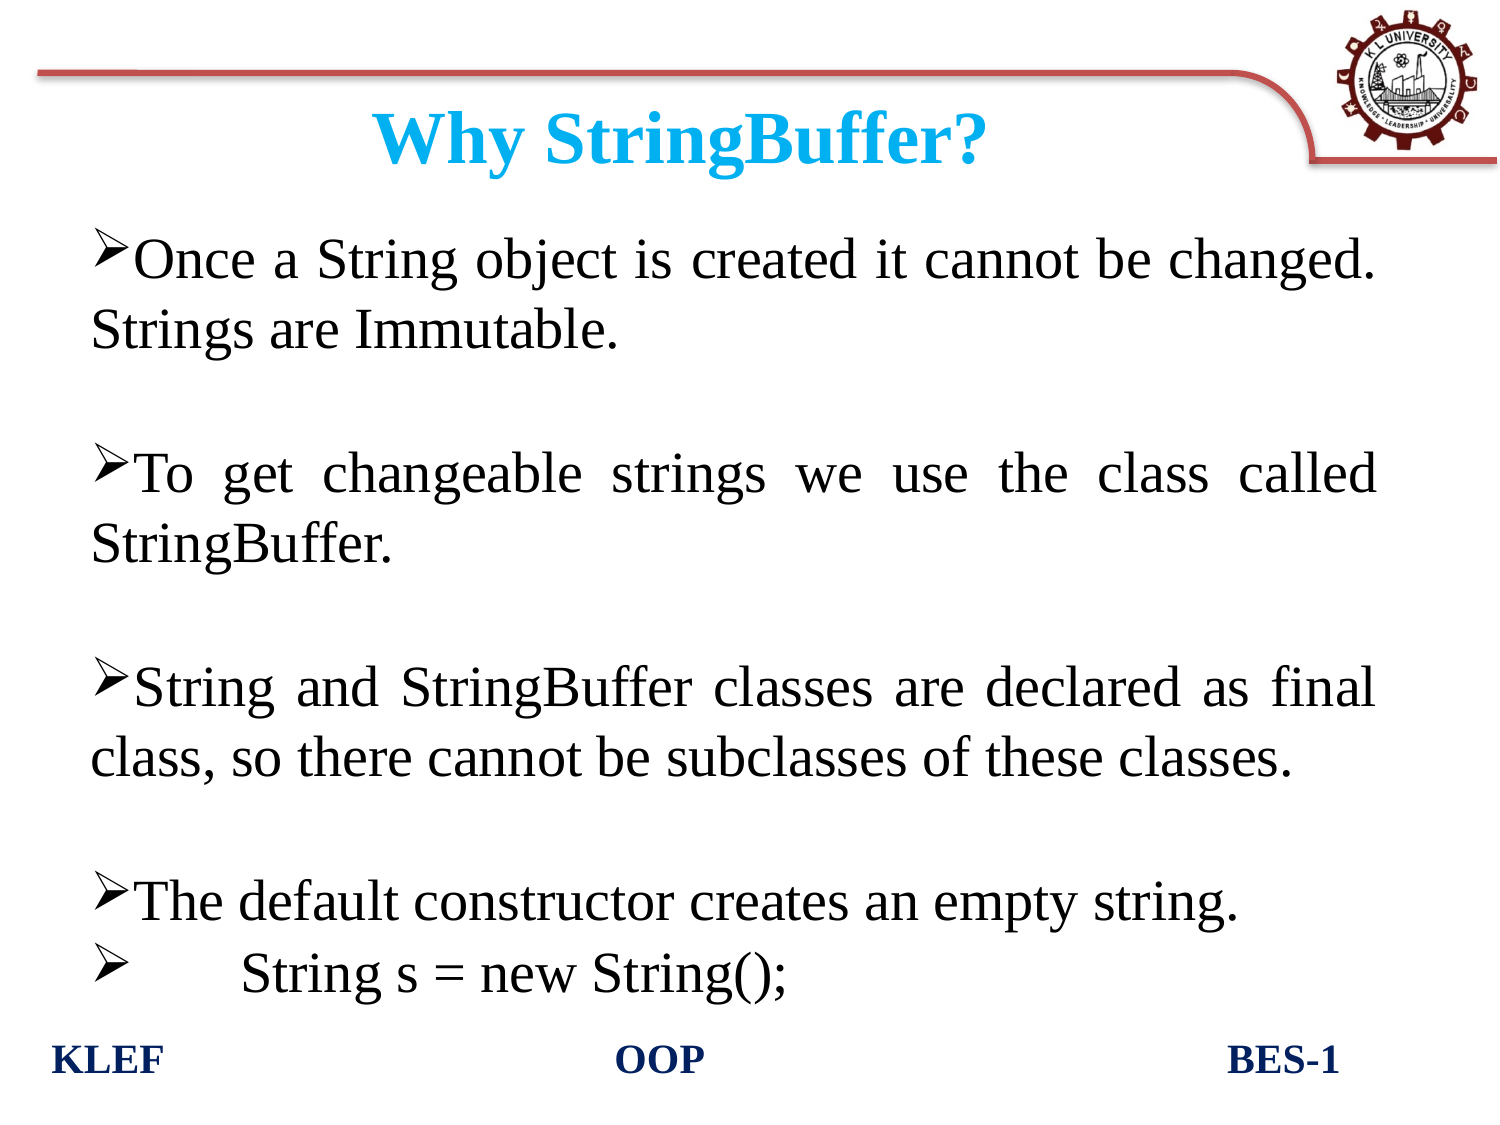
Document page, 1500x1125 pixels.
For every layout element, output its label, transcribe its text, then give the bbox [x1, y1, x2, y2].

footer KLEF OOP BES-1 [36, 1017, 1468, 1096]
picture [1333, 5, 1481, 154]
title Why StringBuffer? [74, 79, 1288, 188]
list Once a String object is created it cannot be changed. Strings are Immutable. To get changeable strings we use the class called StringBuffer. String and StringBuffer classes are declared as final class, so there cannot be subclasses of these classes. The default constructor creates an empty string. String s = new String(); [74, 212, 1426, 1017]
